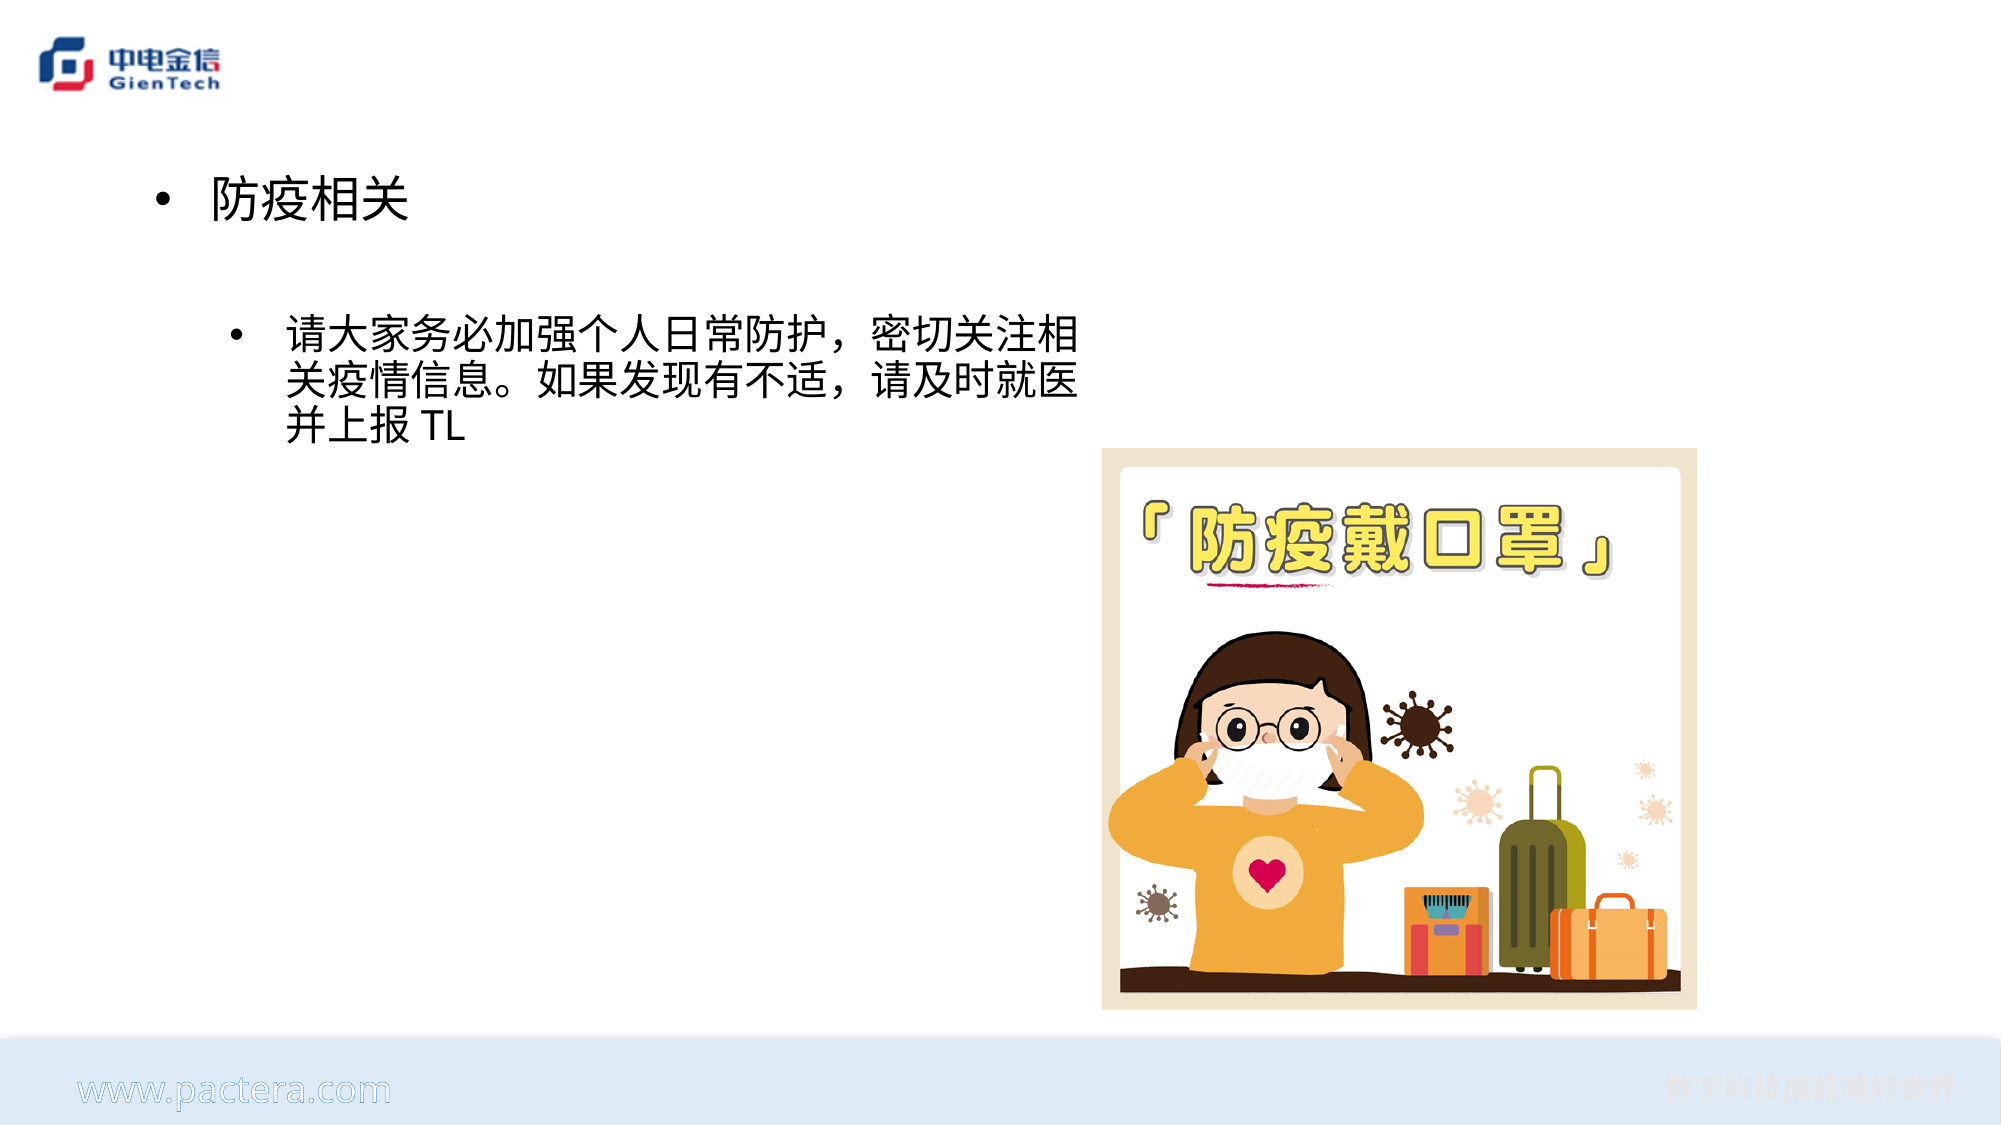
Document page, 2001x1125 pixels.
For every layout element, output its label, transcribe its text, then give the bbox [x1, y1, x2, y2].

list 防疫相关 请大家务必加强个人日常防护，密切关注相关疫情信息。如果发现有不适，请及时就医并上报TL [139, 167, 1103, 574]
picture [29, 32, 237, 99]
picture [1101, 448, 1697, 1010]
